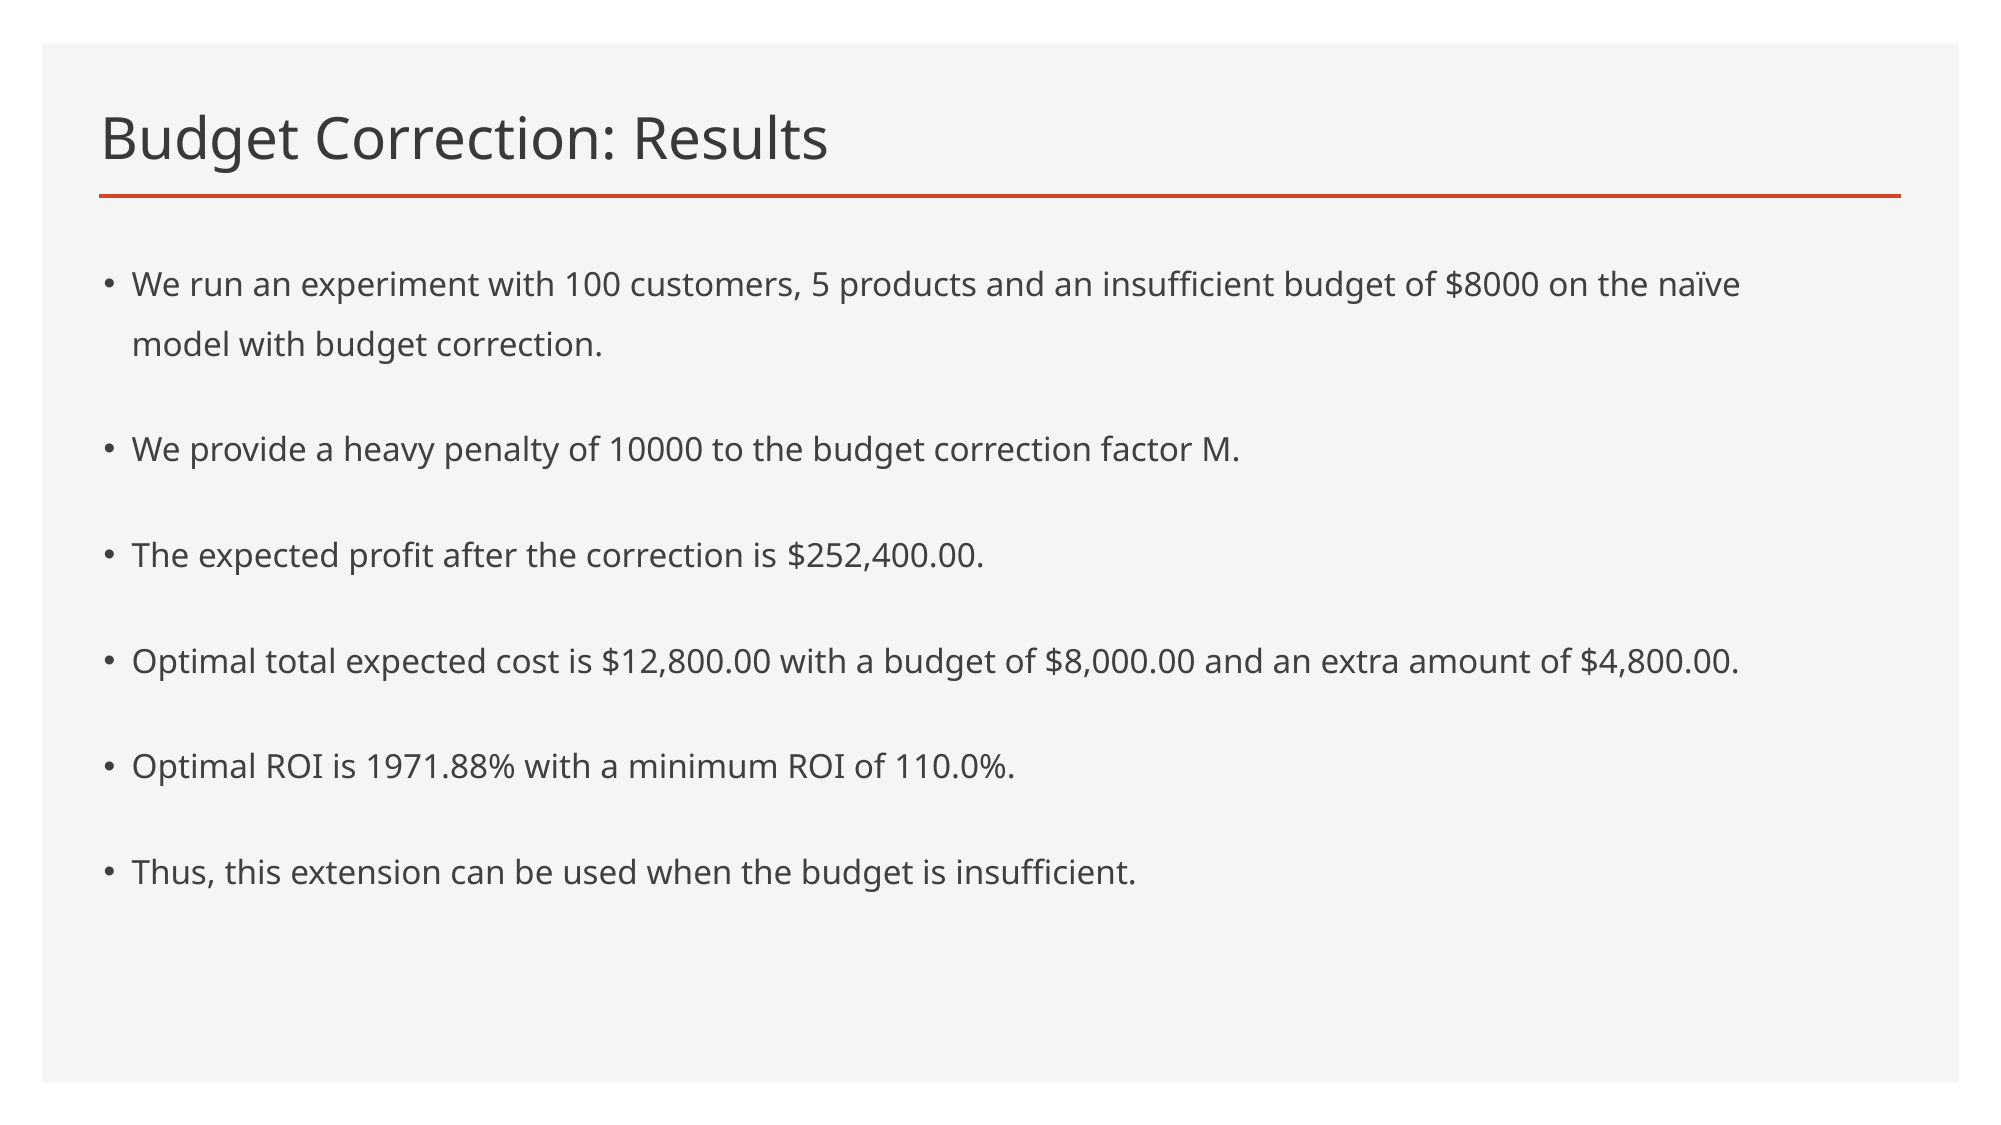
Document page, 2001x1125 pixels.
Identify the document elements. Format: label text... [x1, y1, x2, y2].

list We run an experiment with 100 customers, 5 products and an insufficient budget of $8000 on the naïve model with budget correction. We provide a heavy penalty of 10000 to the budget correction factor M. The expected profit after the correction is $252,400.00. Optimal total expected cost is $12,800.00 with a budget of $8,000.00 and an extra amount of $4,800.00. Optimal ROI is 1971.88% with a minimum ROI of 110.0%. Thus, this extension can be used when the budget is insufficient. [88, 235, 1761, 888]
title Budget Correction: Results [85, 73, 1214, 179]
